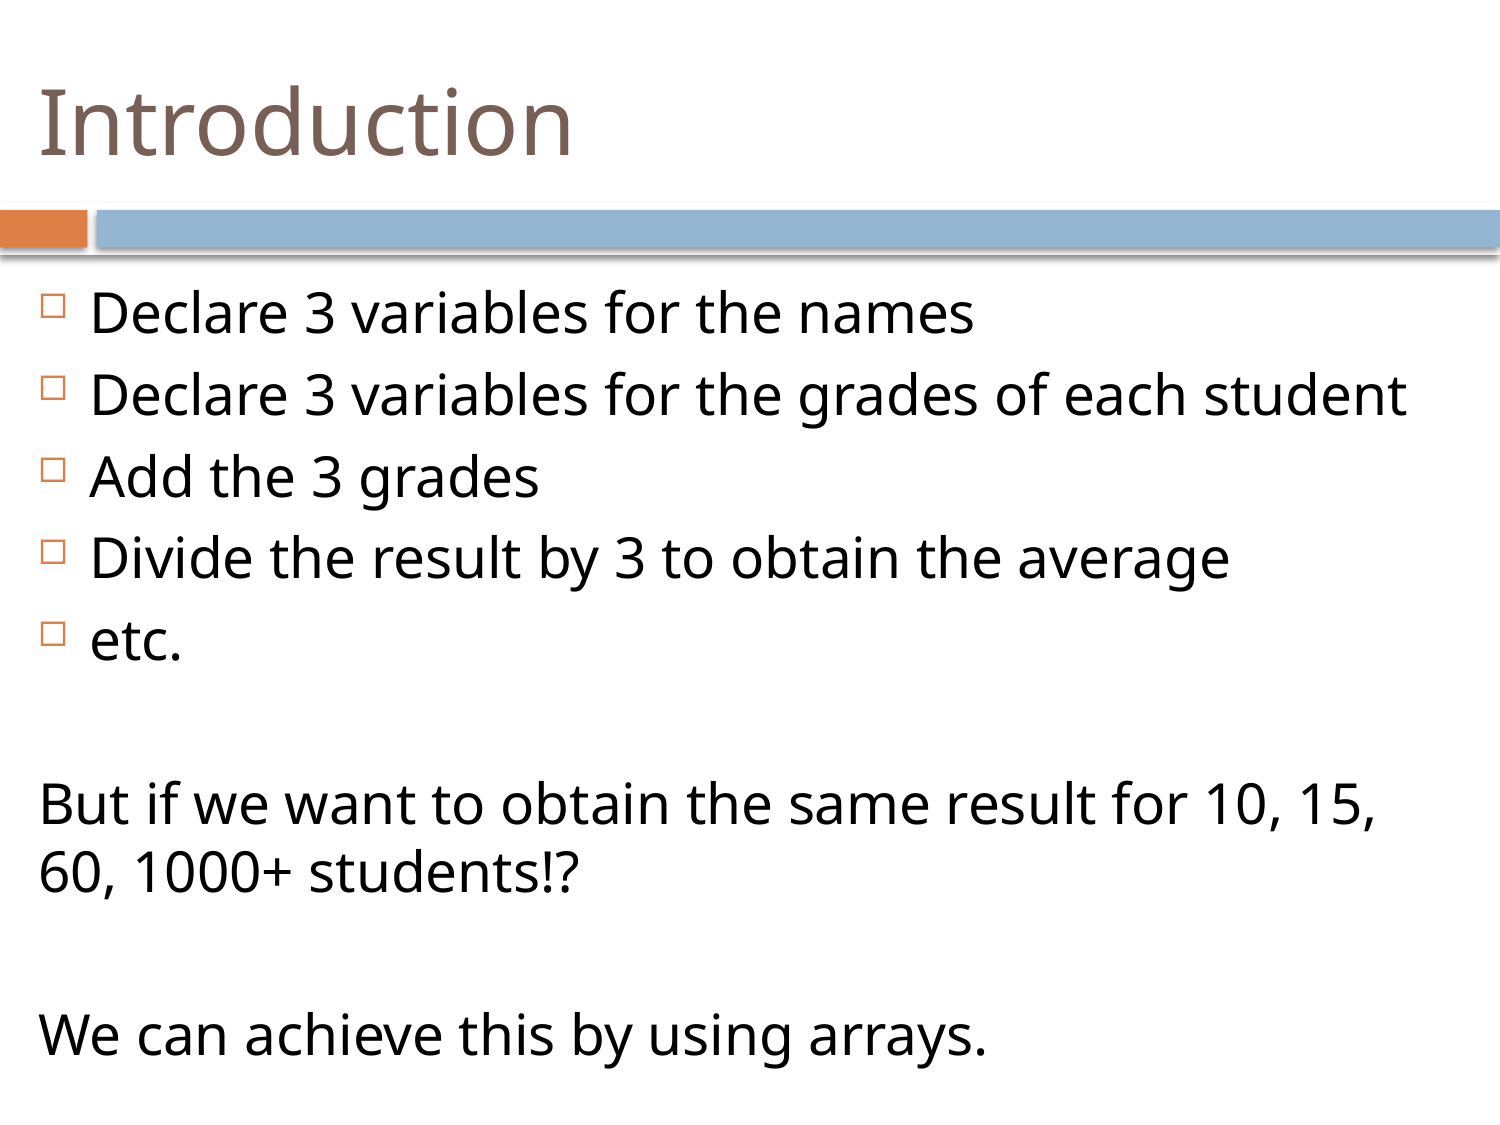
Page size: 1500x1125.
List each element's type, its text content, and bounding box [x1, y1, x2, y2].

title Introduction [23, 37, 1500, 200]
list Declare 3 variables for the names Declare 3 variables for the grades of each student Add the 3 grades Divide the result by 3 to obtain the average etc. But if we want to obtain the same result for 10, 15, 60, 1000+ students!? We can achieve this by using arrays. [23, 269, 1465, 1125]
